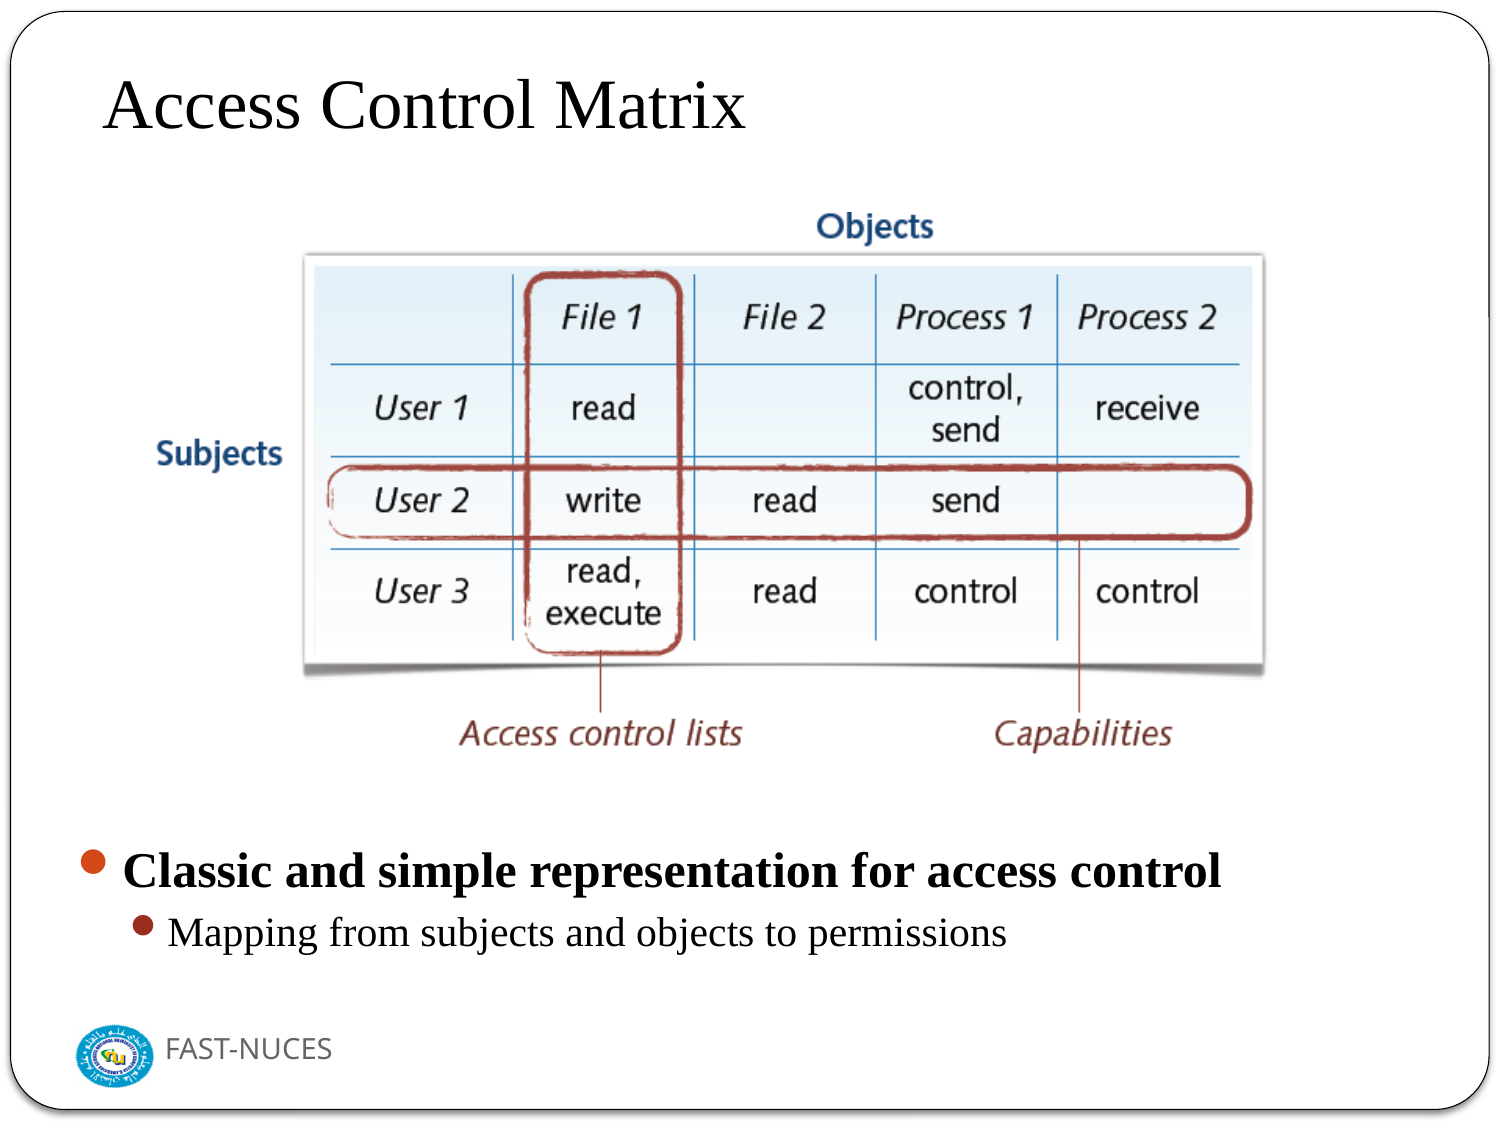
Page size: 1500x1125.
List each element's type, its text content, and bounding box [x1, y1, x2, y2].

list Classic and simple representation for access control Mapping from subjects and objects to permissions [62, 174, 1400, 975]
picture [91, 1038, 138, 1075]
picture [123, 1060, 154, 1088]
picture [137, 212, 1293, 763]
footer FAST-NUCES [150, 1012, 800, 1088]
picture [74, 1024, 154, 1088]
title Access Control Matrix [87, 50, 1363, 158]
